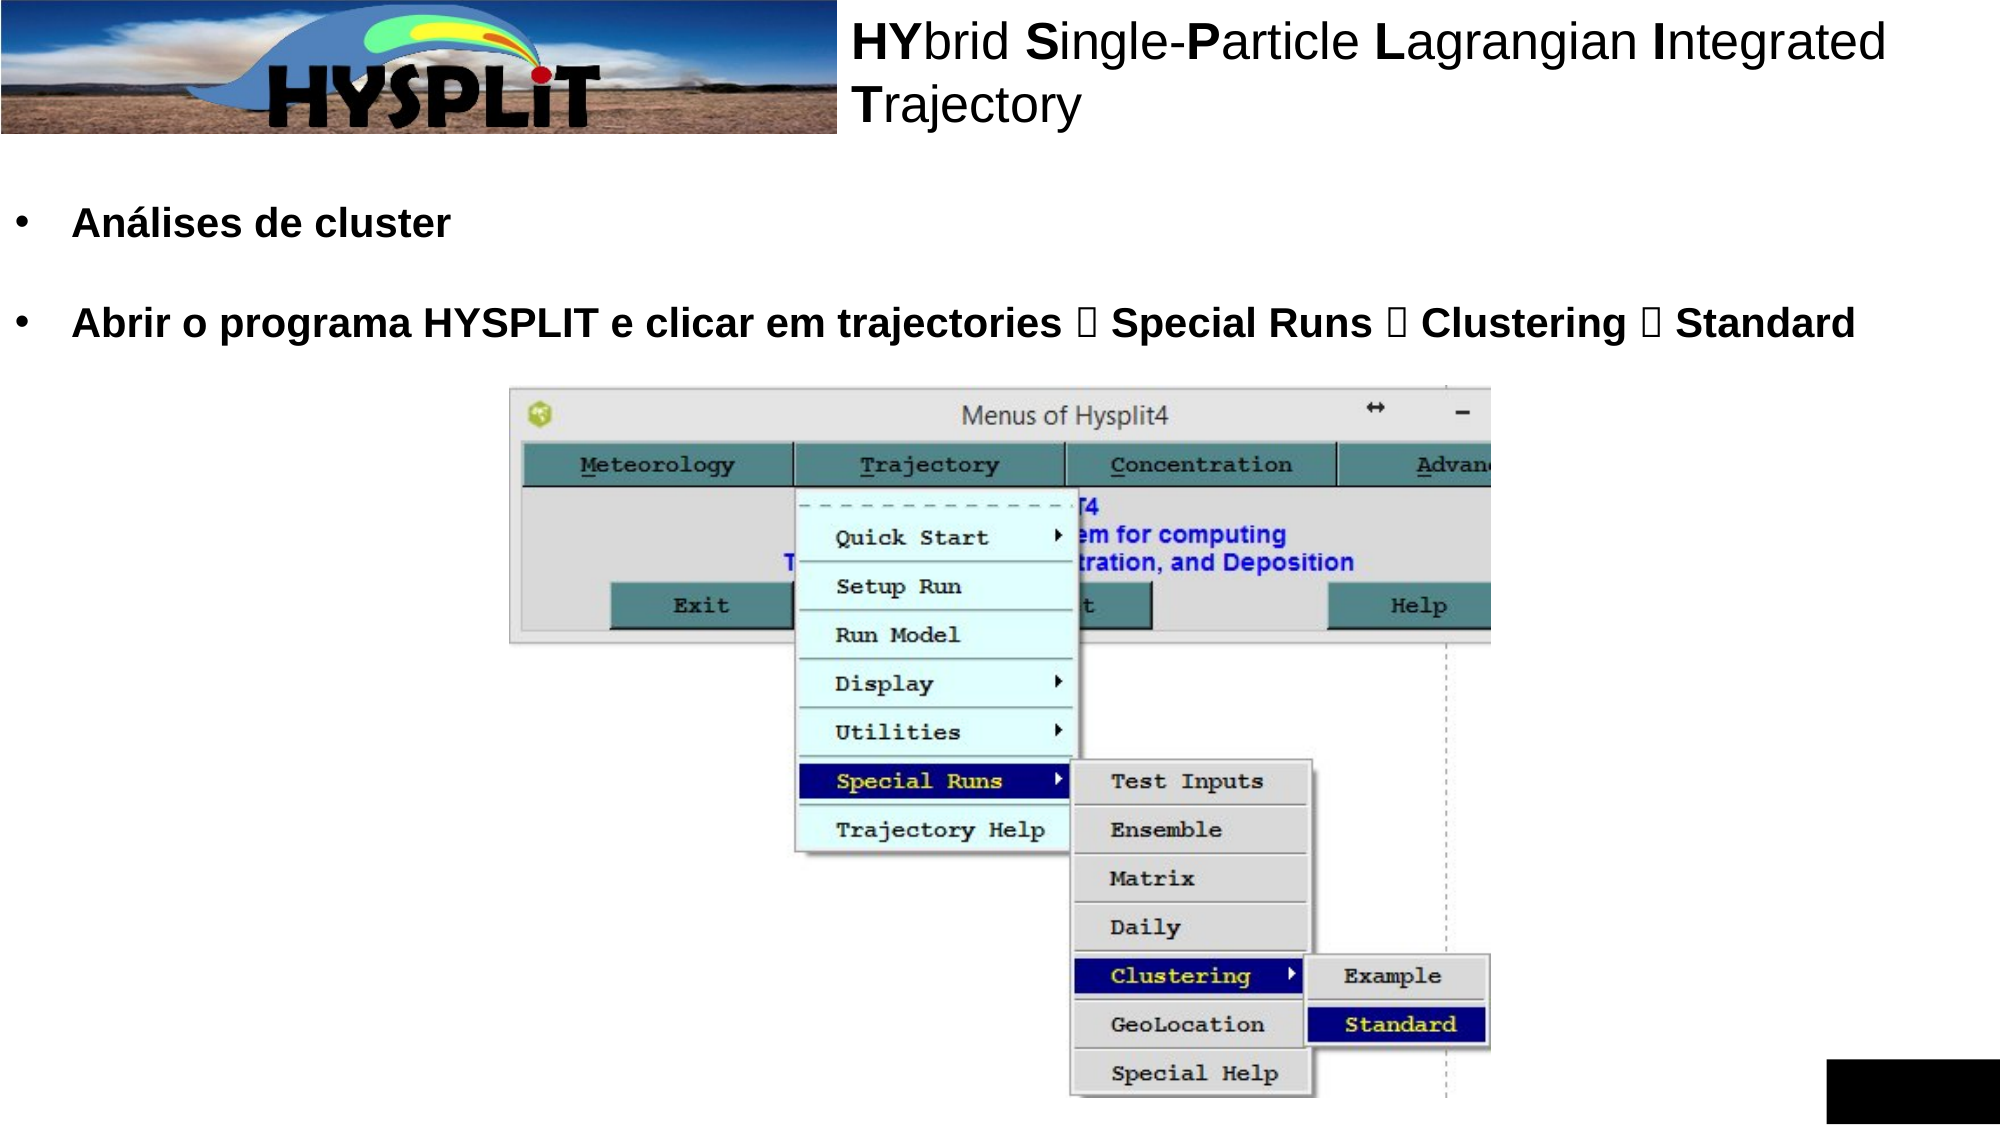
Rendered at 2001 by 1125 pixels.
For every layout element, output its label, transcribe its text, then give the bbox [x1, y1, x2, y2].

text_box HYbrid Single-Particle Lagrangian Integrated Trajectory [836, 0, 2000, 140]
picture [0, 0, 837, 134]
text_box LEAL [1826, 1059, 2000, 1125]
picture [509, 385, 1491, 1098]
text_box Análises de cluster Abrir o programa HYSPLIT e clicar em trajectories  Special Runs  Clustering  Standard [0, 188, 2000, 404]
